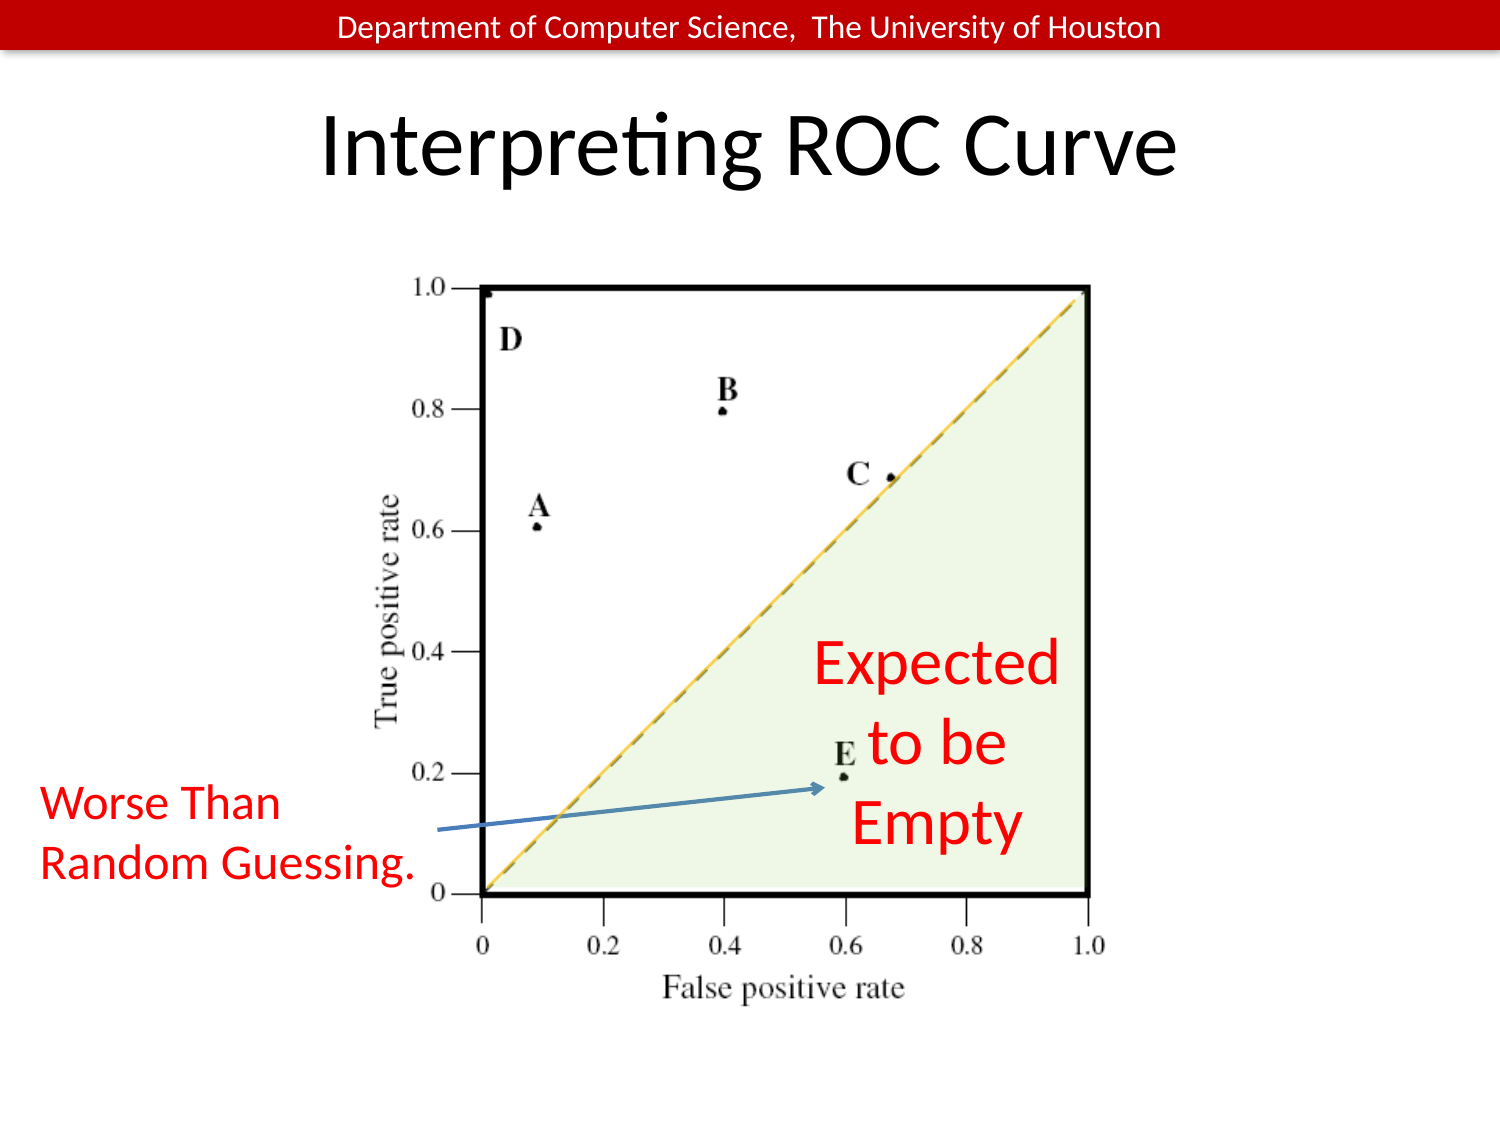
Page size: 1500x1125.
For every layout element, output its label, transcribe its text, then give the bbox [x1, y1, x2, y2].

text_box Worse Than Random Guessing. [24, 762, 344, 898]
picture [349, 249, 1152, 1022]
title Interpreting ROC Curve [75, 45, 1425, 233]
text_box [437, 787, 482, 831]
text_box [487, 299, 1076, 888]
